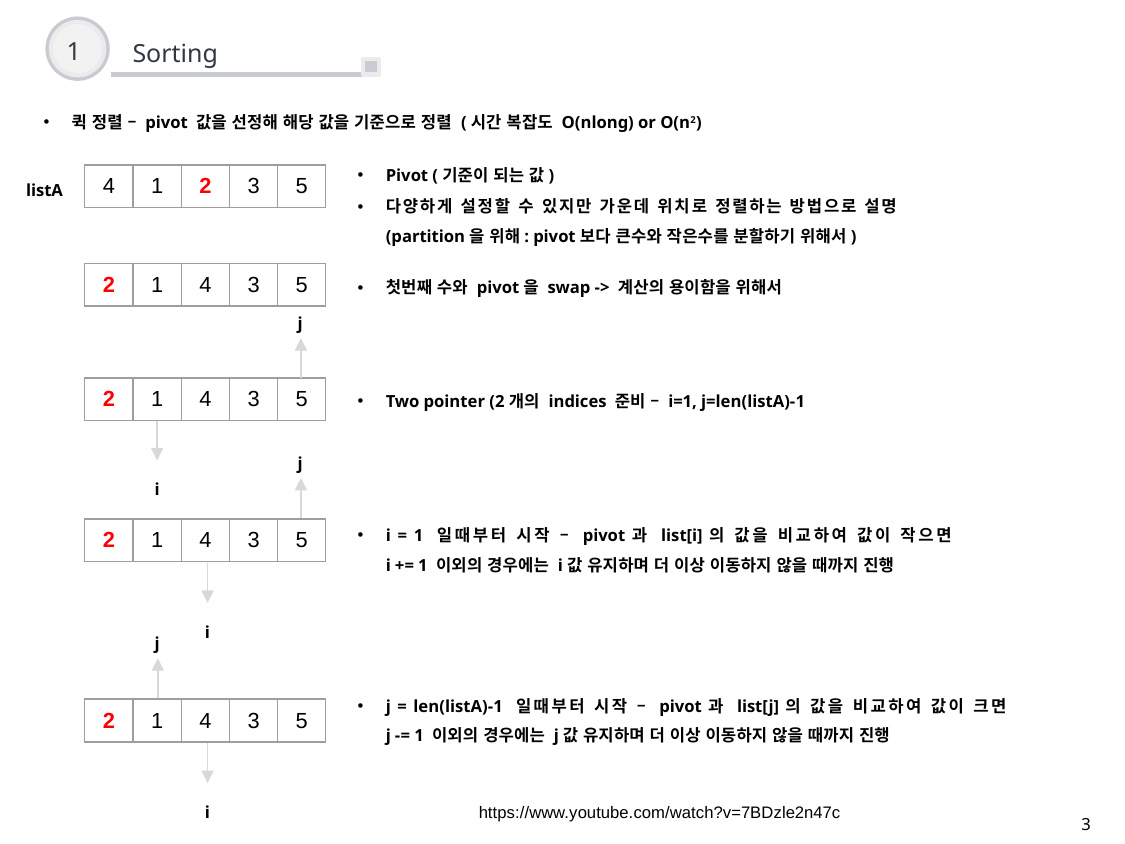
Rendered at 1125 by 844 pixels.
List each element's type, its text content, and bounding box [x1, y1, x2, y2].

table_header 2 [85, 379, 132, 420]
table_header 3 [230, 166, 277, 207]
text_box Pivot (기준이 되는 값) 다양하게 설정할 수 있지만 가운데 위치로 정렬하는 방법으로 설명 (partition을 위해: pivot보다 큰수와 작은수를 분할하기 위해서) [342, 147, 913, 254]
table_header 5 [278, 520, 325, 561]
table_header 2 [85, 264, 132, 305]
text_box listA [4, 162, 85, 207]
table_header 4 [85, 166, 132, 207]
table_header 3 [230, 379, 277, 420]
text_box 첫번째 수와 pivot을 swap -> 계산의 용이함을 위해서 [342, 259, 977, 305]
text_box i [131, 461, 183, 507]
slide_number 3 [1066, 806, 1125, 844]
text_box j [274, 435, 326, 480]
table_header 1 [134, 379, 181, 420]
table_header 1 [134, 264, 181, 305]
table_header 4 [182, 264, 229, 305]
table_header 3 [230, 520, 277, 561]
table_header 5 [278, 700, 325, 741]
table_header 5 [278, 379, 325, 420]
text_box j [131, 615, 183, 661]
text_box j [274, 295, 326, 340]
table_header 3 [230, 700, 277, 741]
table_header 4 [182, 379, 229, 420]
table_header 3 [230, 264, 277, 305]
table_header 1 [134, 520, 181, 561]
table_header 2 [85, 700, 132, 741]
table_header 2 [85, 520, 132, 561]
text_box 퀵 정렬 – pivot 값을 선정해 해당 값을 기준으로 정렬 (시간 복잡도 O(nlong) or O(n2) [28, 94, 1058, 140]
table_header 4 [182, 520, 229, 561]
text_box https://www.youtube.com/watch?v=7BDzle2n47c [332, 794, 988, 830]
table_header 1 [134, 166, 181, 207]
table_header 5 [278, 264, 325, 295]
table_header 4 [182, 700, 229, 741]
table_header 1 [134, 700, 181, 741]
text_box i = 1 일때부터 시작 – pivot과 list[i]의 값을 비교하여 값이 작으면 i += 1 이외의 경우에는 i값 유지하며 더 이상 이동하지 않을 때까지 진행 [342, 507, 977, 582]
table_header 2 [182, 166, 229, 207]
text_box i [181, 604, 234, 649]
text_box i [181, 784, 234, 829]
table_header 5 [278, 166, 325, 207]
text_box Two pointer (2개의 indices 준비 – i=1, j=len(listA)-1 [342, 373, 913, 418]
text_box j = len(listA)-1 일때부터 시작 – pivot과 list[j]의 값을 비교하여 값이 크면 j -= 1 이외의 경우에는 j값 유지하며 더 이상 이동하지 않을 때까지 진행 [342, 678, 1032, 753]
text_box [47, 18, 380, 79]
